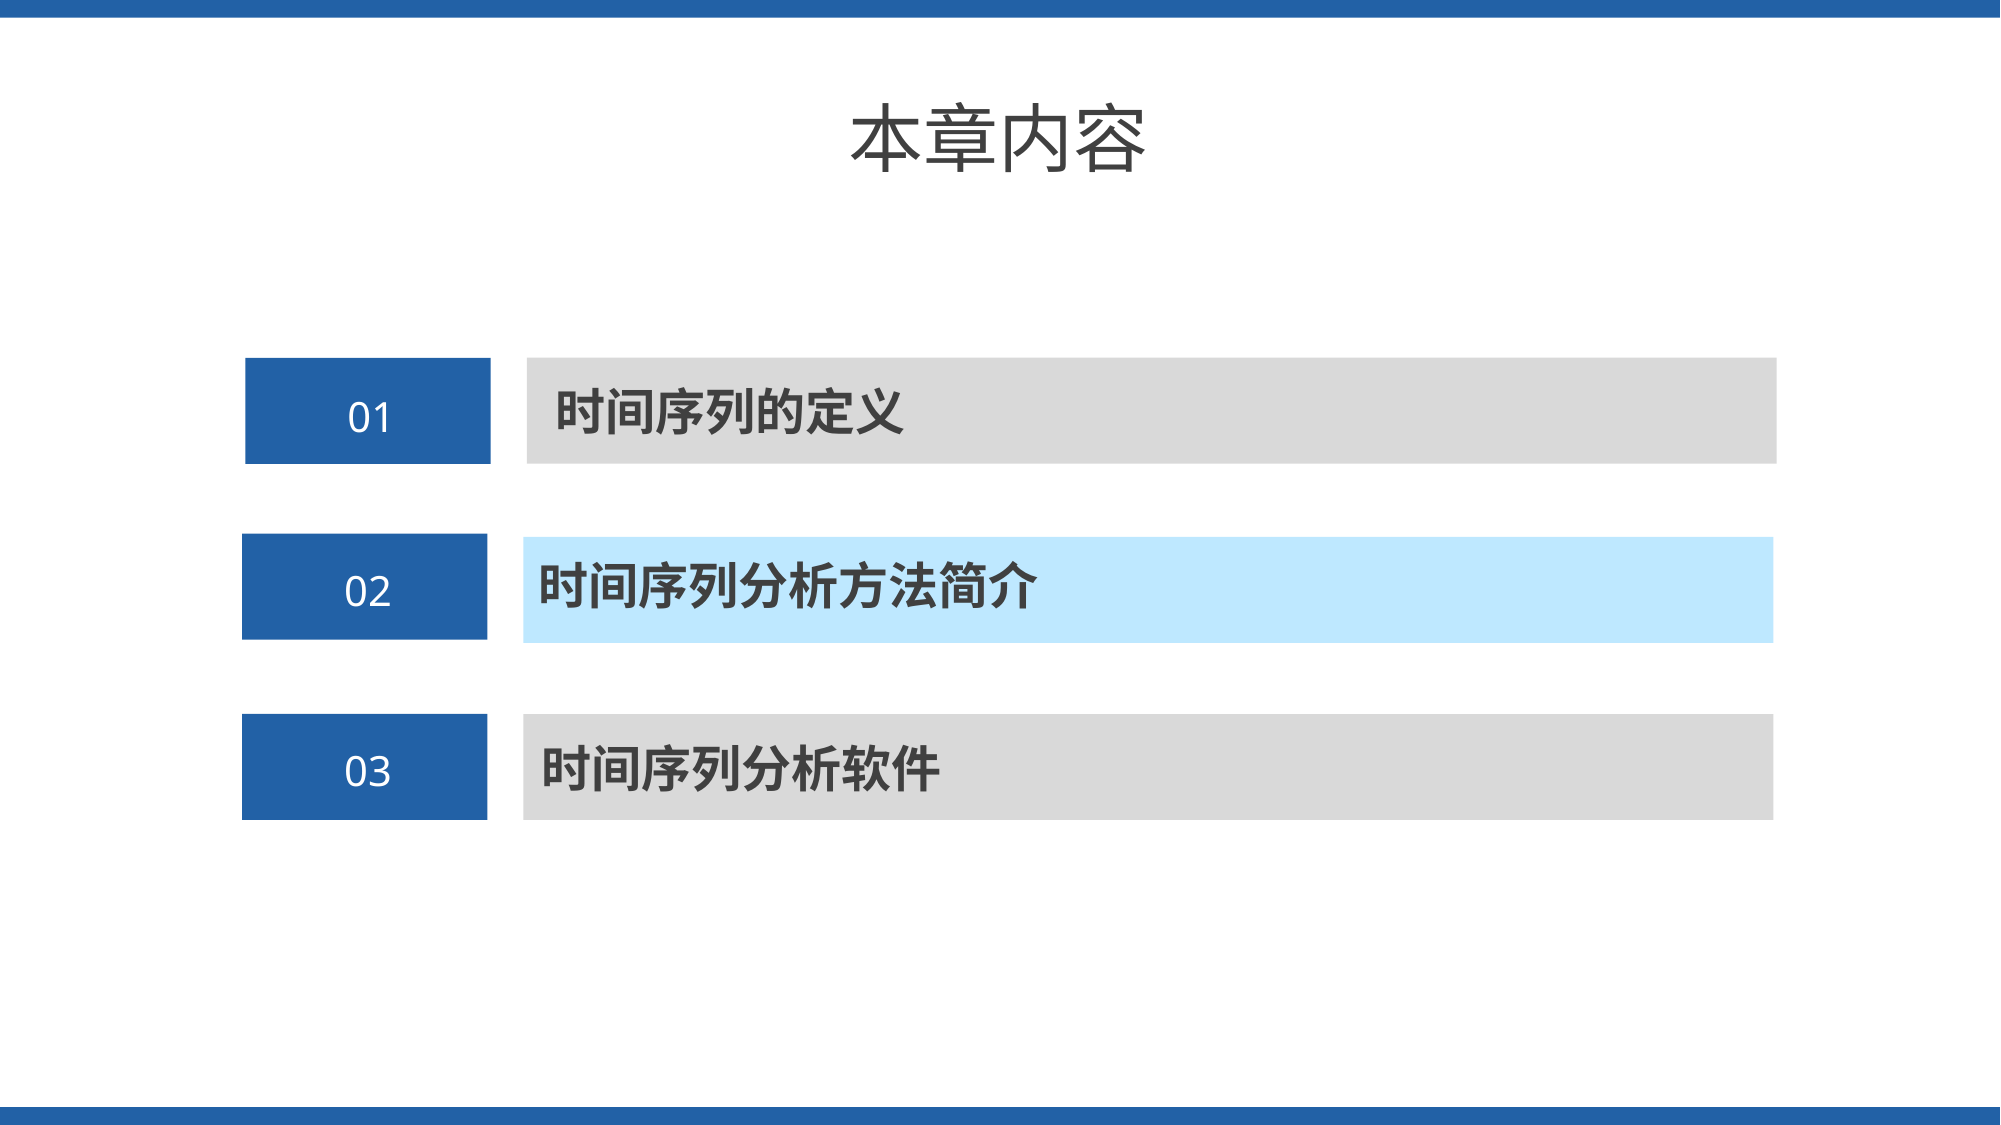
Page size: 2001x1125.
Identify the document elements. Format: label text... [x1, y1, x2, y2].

text_box 时间序列的定义 [540, 383, 1389, 439]
text_box 03 [329, 737, 407, 803]
text_box [522, 536, 1774, 644]
text_box 时间序列分析方法简介 [523, 557, 1372, 613]
text_box 时间序列分析软件 [526, 737, 1389, 798]
text_box [241, 532, 488, 641]
text_box 02 [329, 557, 407, 623]
text_box [244, 357, 492, 465]
text_box [522, 713, 1774, 821]
text_box 01 [332, 382, 410, 449]
text_box [526, 357, 1778, 465]
text_box [241, 713, 488, 821]
text_box 本章内容 [833, 83, 1167, 190]
